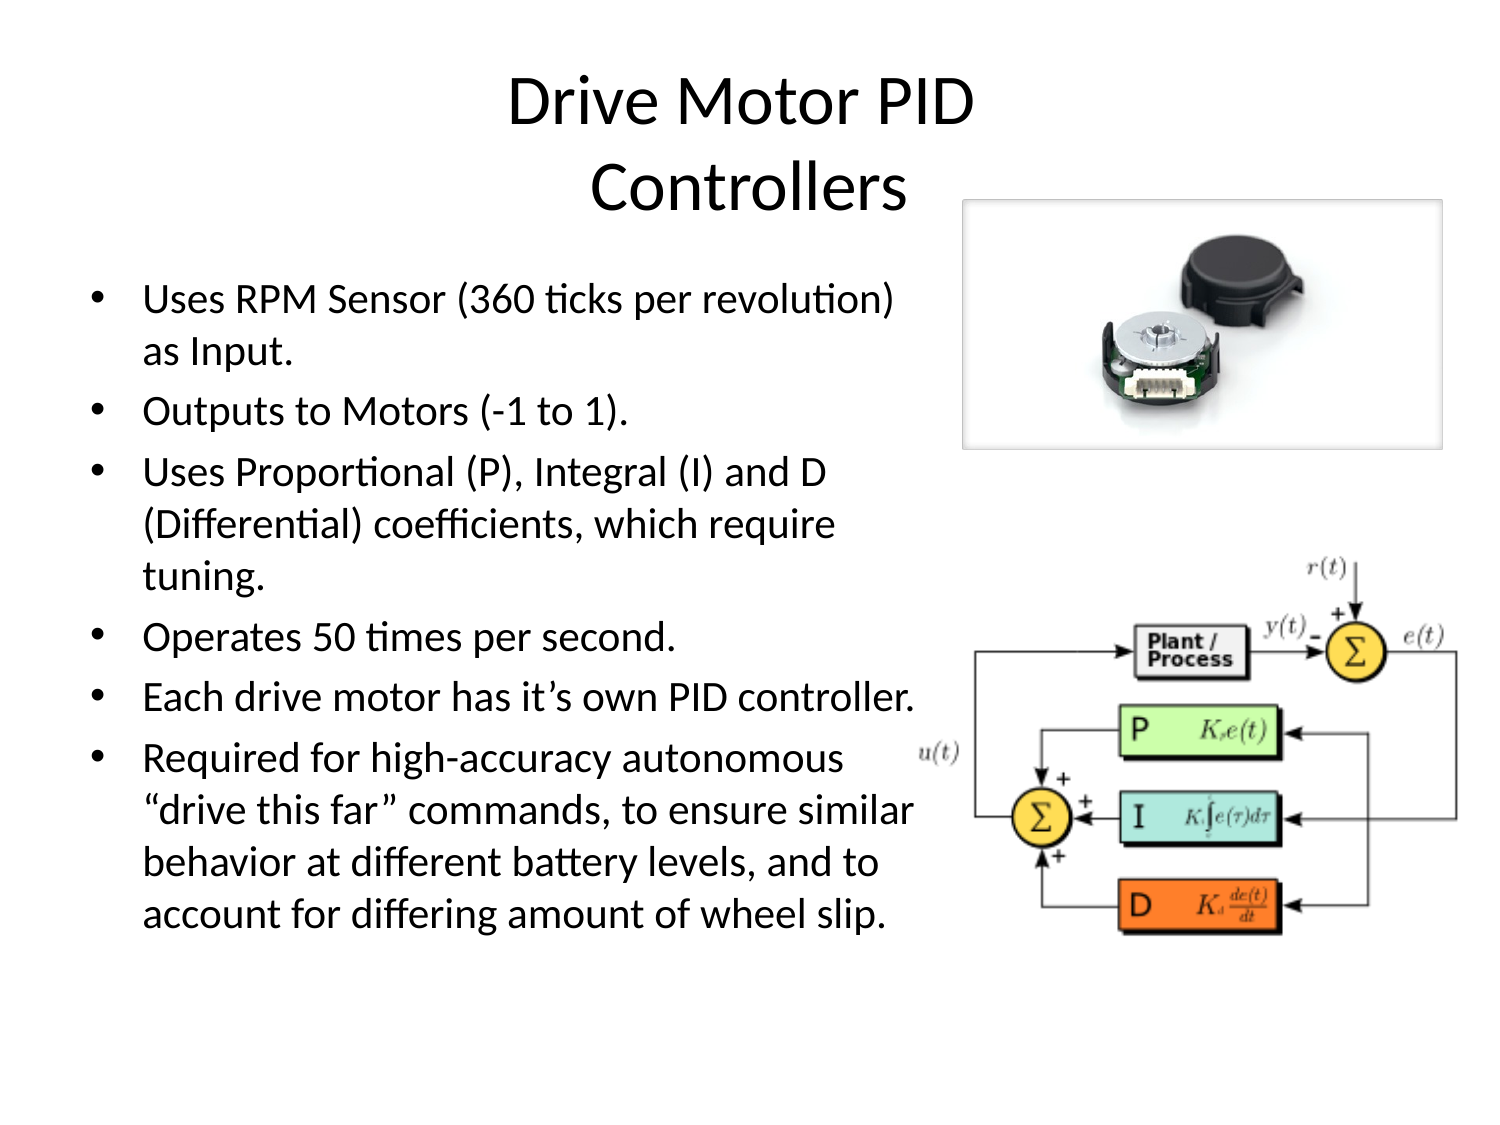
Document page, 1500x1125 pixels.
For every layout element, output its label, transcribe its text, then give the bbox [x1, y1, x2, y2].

list Uses RPM Sensor (360 ticks per revolution) as Input. Outputs to Motors (-1 to 1). Uses Proportional (P), Integral (I) and D (Differential) coefficients, which require tuning. Operates 50 times per second. Each drive motor has it’s own PID controller. Required for high-accuracy autonomous “drive this far” commands, to ensure similar behavior at different battery levels, and to account for differing amount of wheel slip. [75, 262, 938, 1005]
title Drive Motor PID Controllers [75, 45, 1425, 233]
picture [962, 199, 1443, 451]
picture [908, 549, 1497, 942]
